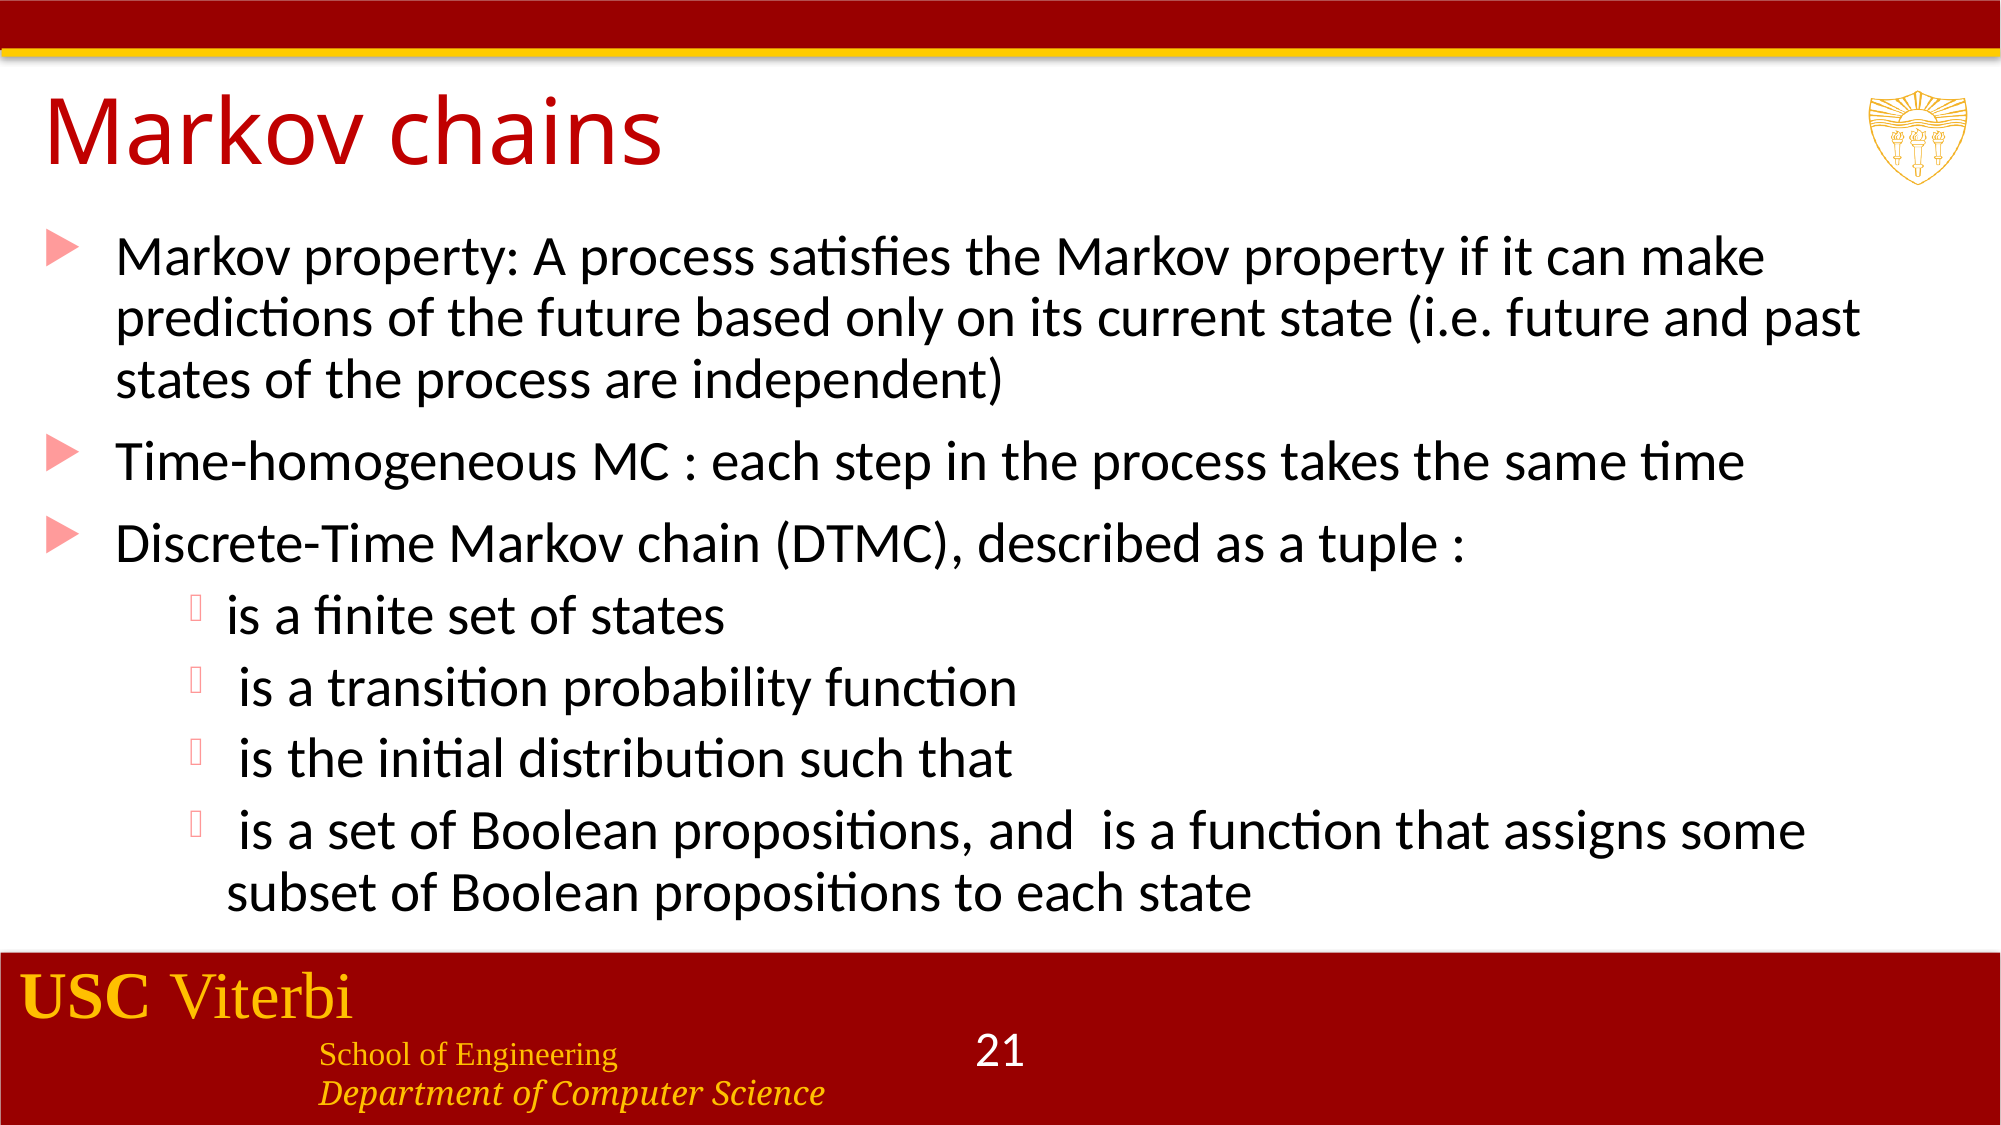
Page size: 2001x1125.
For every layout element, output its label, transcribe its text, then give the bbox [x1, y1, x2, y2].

slide_number 21 [774, 1016, 1225, 1077]
title Markov chains [27, 70, 1819, 199]
picture [1836, 76, 2000, 199]
